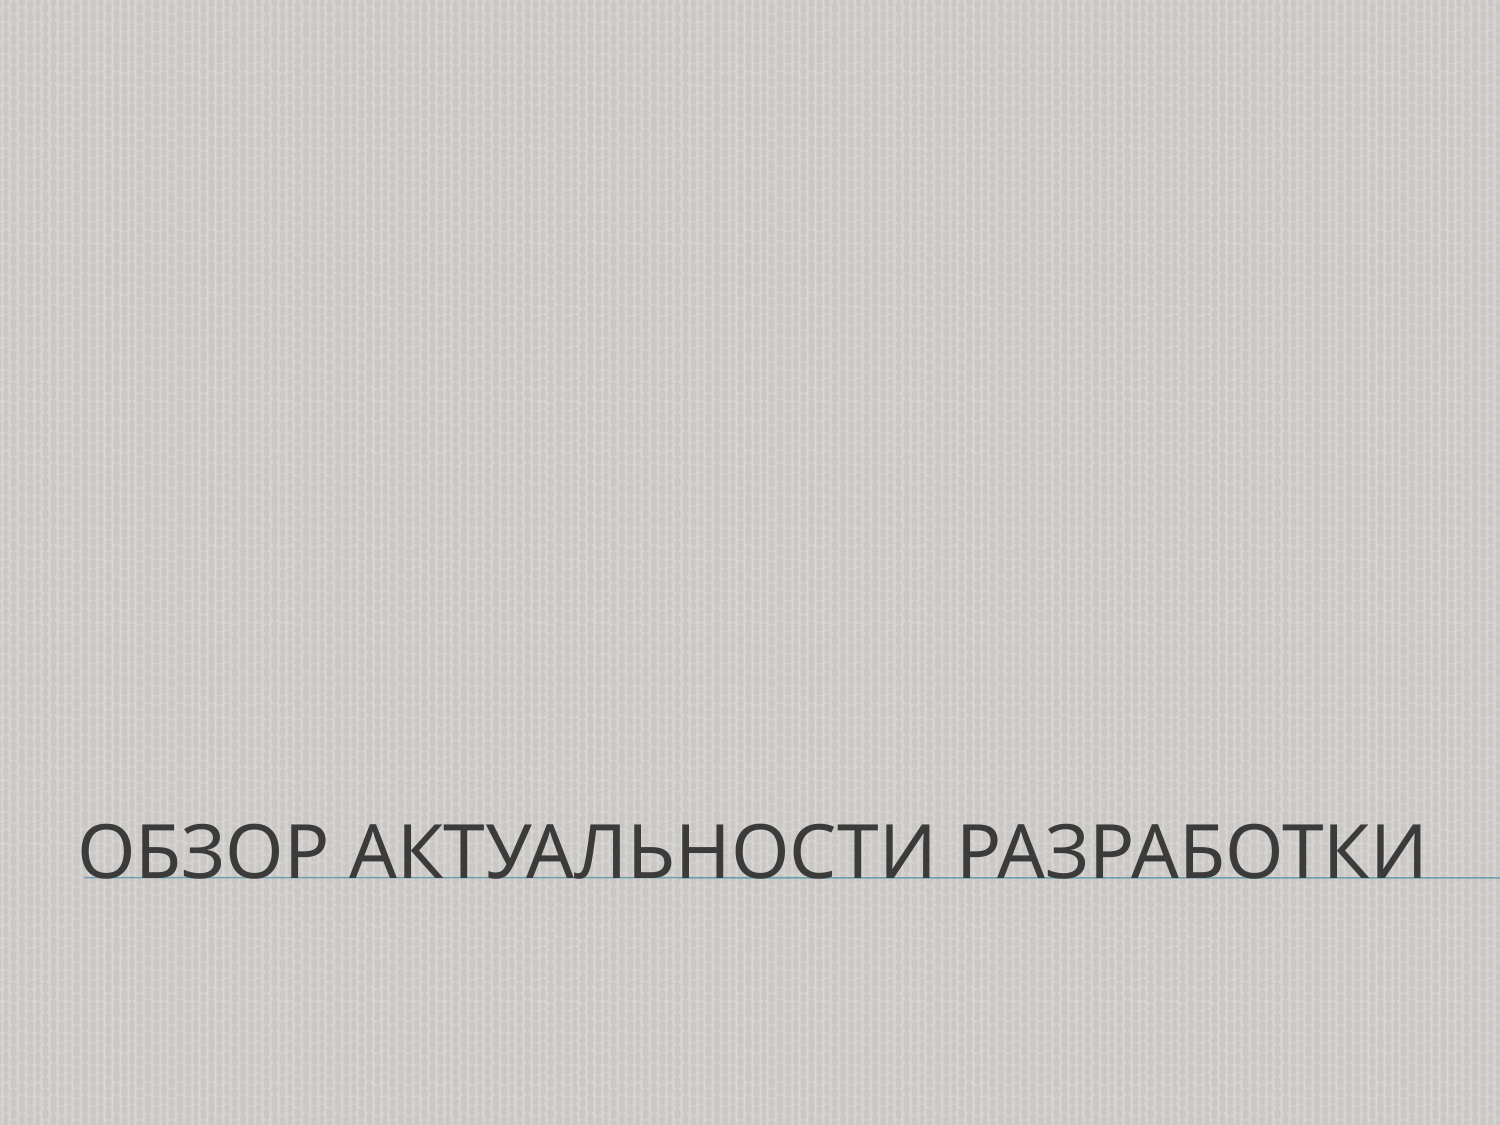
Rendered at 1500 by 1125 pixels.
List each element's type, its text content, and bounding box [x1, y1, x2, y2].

title Обзор Актуальности разработки [62, 796, 1450, 997]
